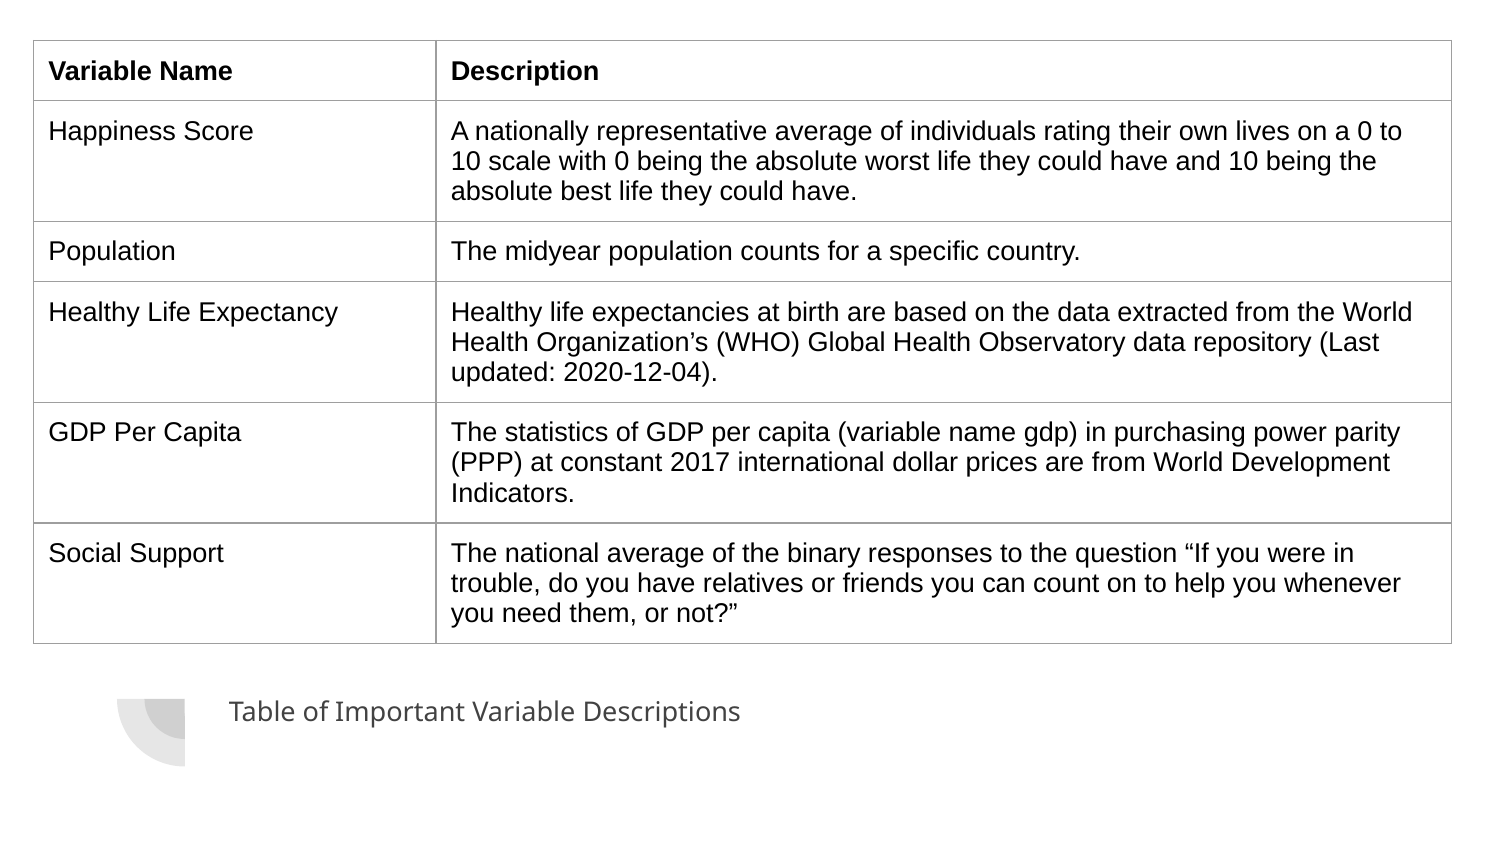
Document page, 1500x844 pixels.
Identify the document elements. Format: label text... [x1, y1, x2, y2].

table_header Description [437, 41, 1451, 100]
list Table of Important Variable Descriptions [213, 678, 1173, 767]
table_cell A nationally representative average of individuals rating their own lives on a 0 to 10 scale with 0 being the absolute worst life they could have and 10 being the absolute best life they could have. [437, 101, 1451, 221]
table_cell The statistics of GDP per capita (variable name gdp) in purchasing power parity (PPP) at constant 2017 international dollar prices are from World Development Indicators. [437, 403, 1451, 522]
table_cell Healthy Life Expectancy [34, 282, 435, 402]
table_cell GDP Per Capita [34, 403, 435, 522]
table_header Variable Name [34, 41, 435, 100]
table_cell Happiness Score [34, 101, 435, 221]
table_cell Healthy life expectancies at birth are based on the data extracted from the World Health Organization’s (WHO) Global Health Observatory data repository (Last updated: 2020-12-04). [437, 282, 1451, 402]
table_cell The midyear population counts for a specific country. [437, 222, 1451, 281]
table_cell Social Support [34, 524, 435, 643]
table_cell Population [34, 222, 435, 281]
table_cell The national average of the binary responses to the question “If you were in trouble, do you have relatives or friends you can count on to help you whenever you need them, or not?” [437, 524, 1451, 643]
